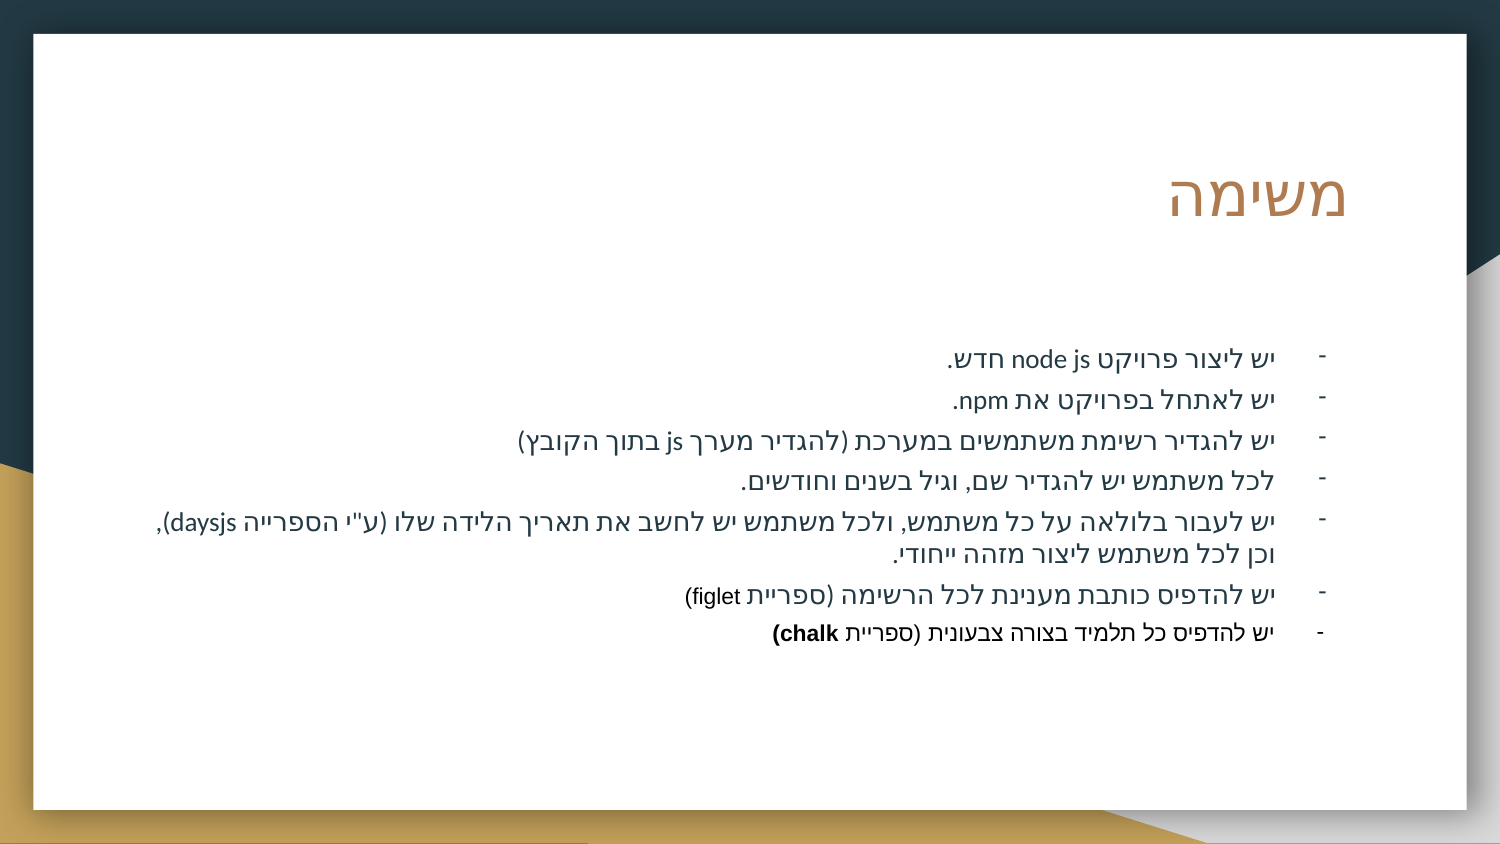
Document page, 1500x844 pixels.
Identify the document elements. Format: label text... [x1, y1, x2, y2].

title משימה [134, 138, 1366, 296]
list יש ליצור פרויקט node js חדש. יש לאתחל בפרויקט את npm. יש להגדיר רשימת משתמשים במערכת (להגדיר מערך js בתוך הקובץ) לכל משתמש יש להגדיר שם, וגיל בשנים וחודשים. יש לעבור בלולאה על כל משתמש, ולכל משתמש יש לחשב את תאריך הלידה שלו (ע"י הספרייה daysjs), וכן לכל משתמש ליצור מזהה ייחודי. יש להדפיס כותבת מענינת לכל הרשימה (ספריית figlet) יש להדפיס כל תלמיד בצורה צבעונית (ספריית chalk) [134, 326, 1366, 729]
